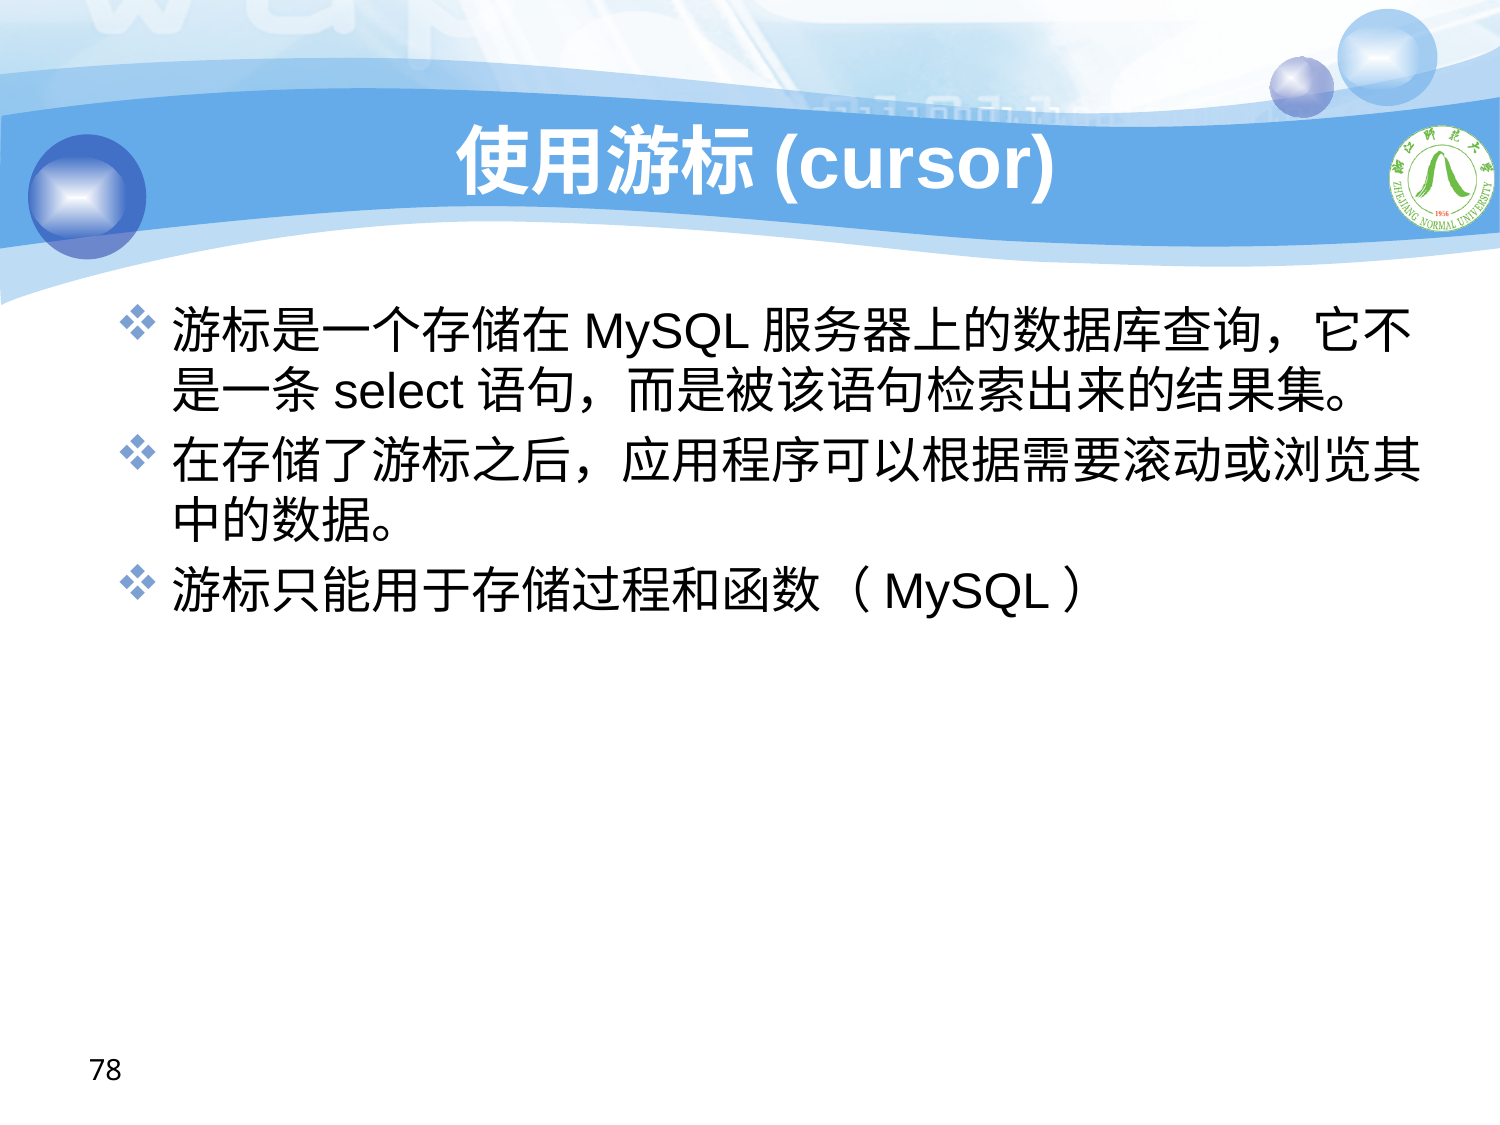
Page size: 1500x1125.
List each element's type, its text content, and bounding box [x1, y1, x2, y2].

list 游标是一个存储在MySQL服务器上的数据库查询，它不是一条select语句，而是被该语句检索出来的结果集。 在存储了游标之后，应用程序可以根据需要滚动或浏览其中的数据。 游标只能用于存储过程和函数（MySQL） [100, 290, 1451, 657]
picture [0, 0, 1500, 112]
title 使用游标(cursor) [150, 112, 1363, 205]
slide_number 78 [41, 1023, 138, 1099]
picture [1388, 125, 1495, 232]
